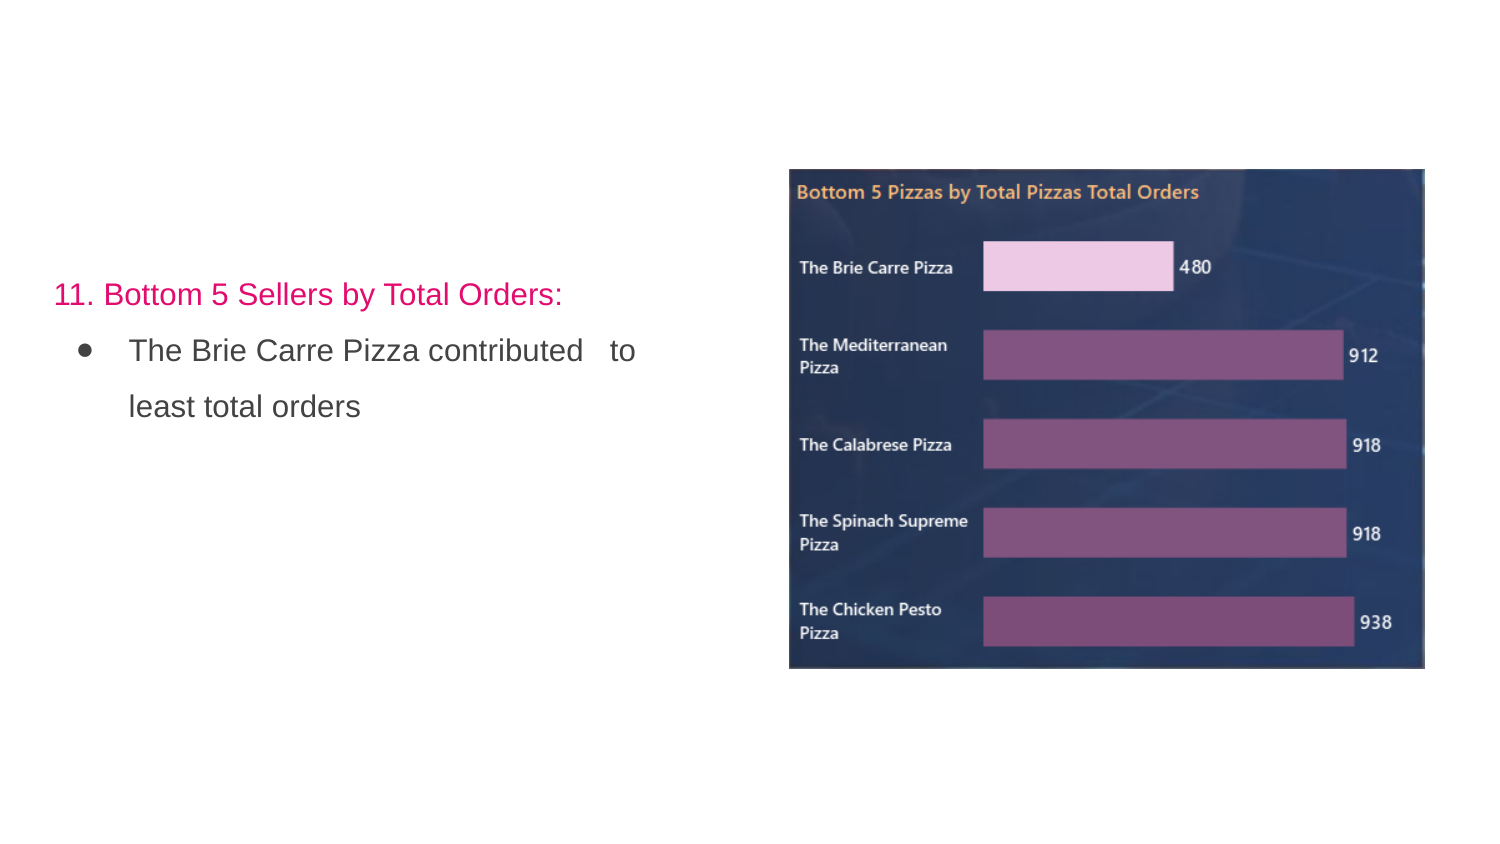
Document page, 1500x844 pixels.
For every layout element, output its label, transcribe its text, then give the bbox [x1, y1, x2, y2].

picture [789, 169, 1426, 670]
text_box 11. Bottom 5 Sellers by Total Orders: The Brie Carre Pizza contributed to least total orders [38, 240, 658, 439]
